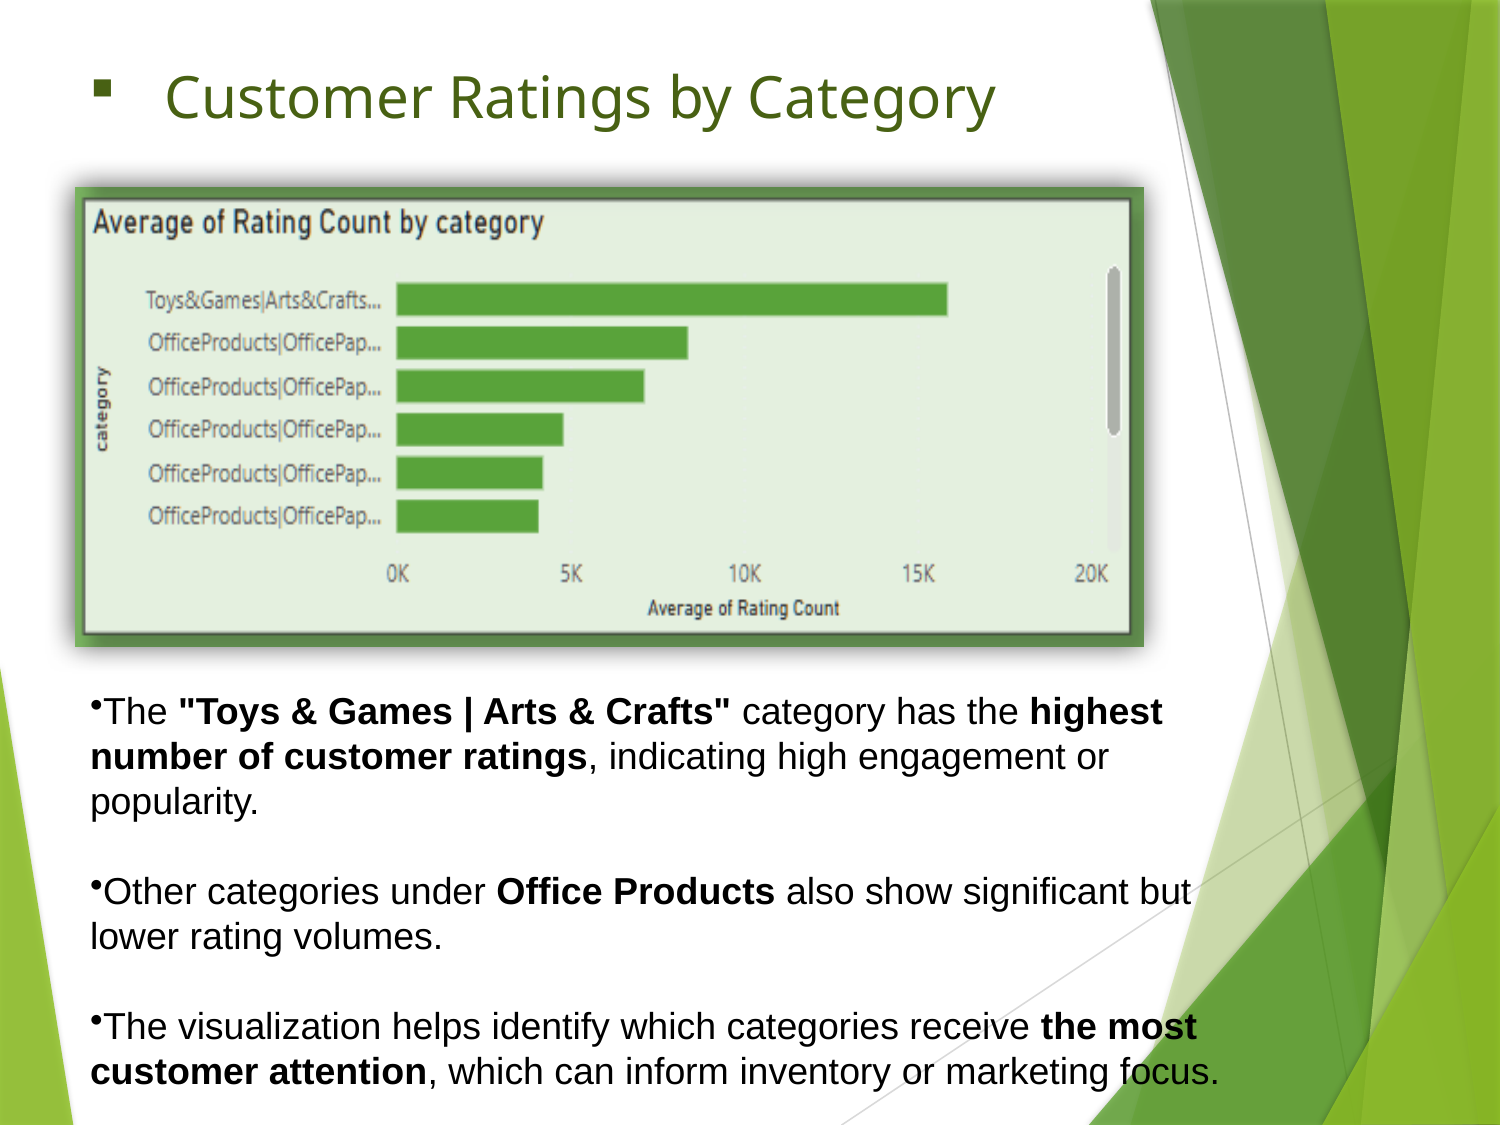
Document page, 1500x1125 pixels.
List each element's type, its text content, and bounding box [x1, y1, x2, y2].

text_box The "Toys & Games | Arts & Crafts" category has the highest number of customer ratings, indicating high engagement or popularity. Other categories under Office Products also show significant but lower rating volumes. The visualization helps identify which categories receive the most customer attention, which can inform inventory or marketing focus. [74, 634, 1300, 1100]
picture [74, 187, 1144, 648]
text_box Customer Ratings by Category [74, 53, 1060, 138]
